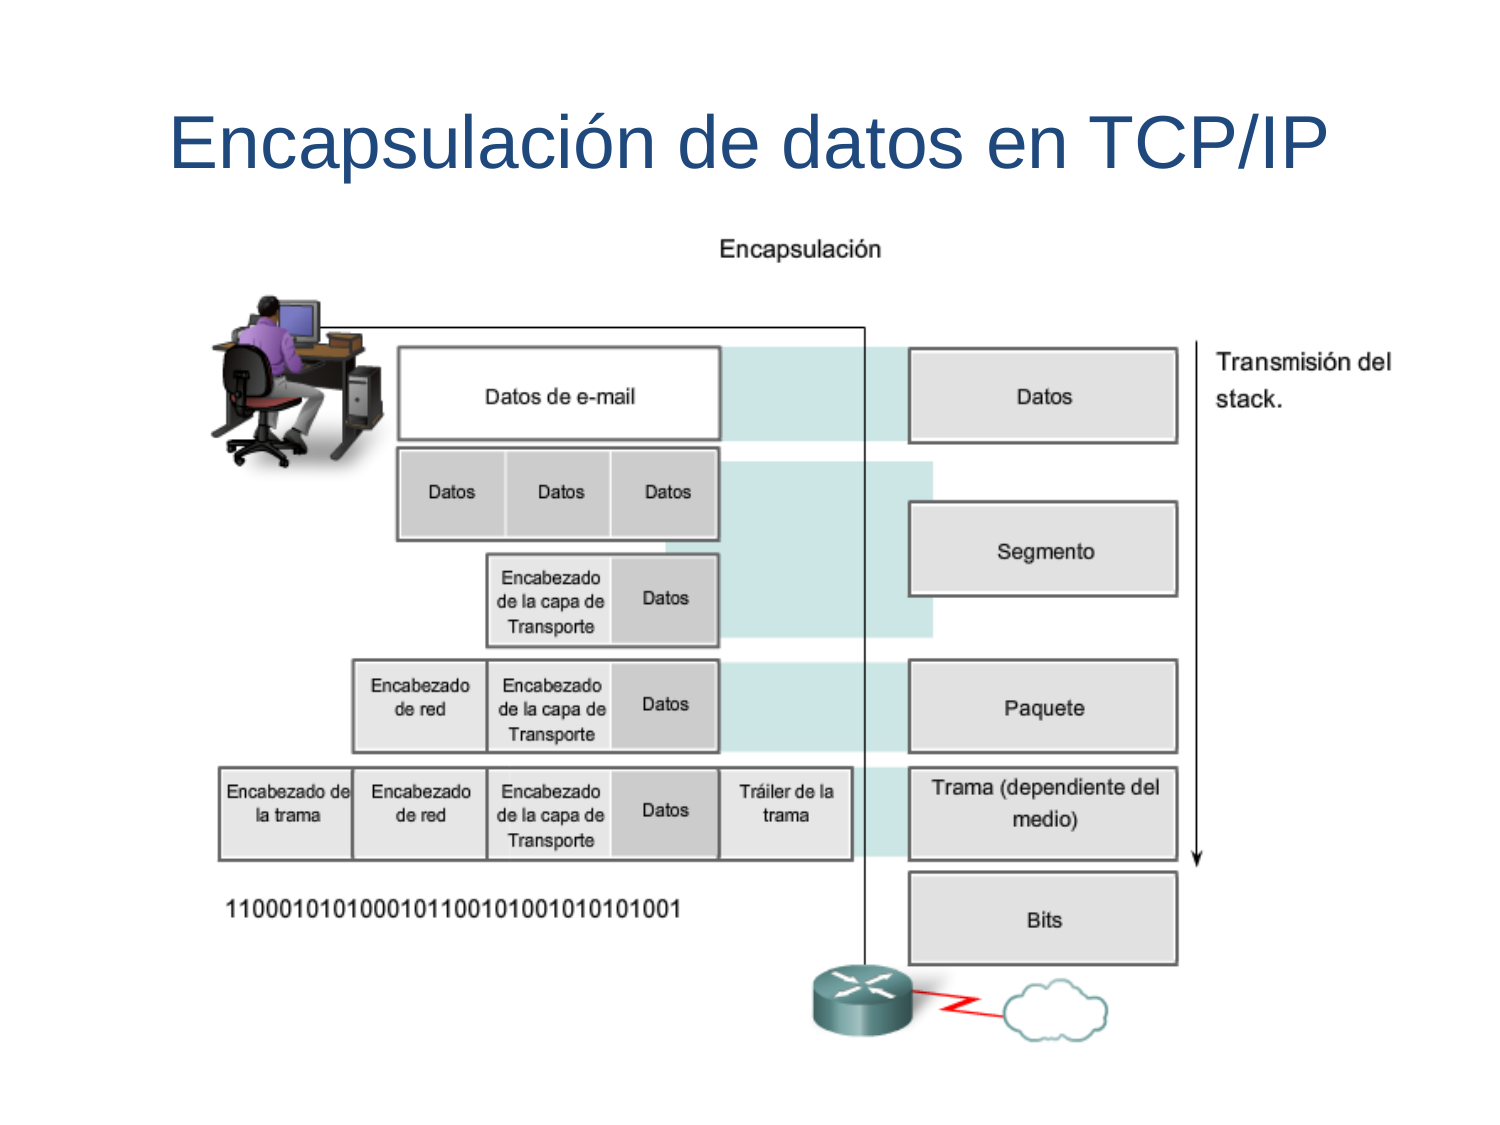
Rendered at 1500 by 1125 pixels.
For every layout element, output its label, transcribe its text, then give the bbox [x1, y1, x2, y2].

title Encapsulación de datos en TCP/IP [75, 45, 1425, 233]
picture [170, 226, 1408, 1066]
